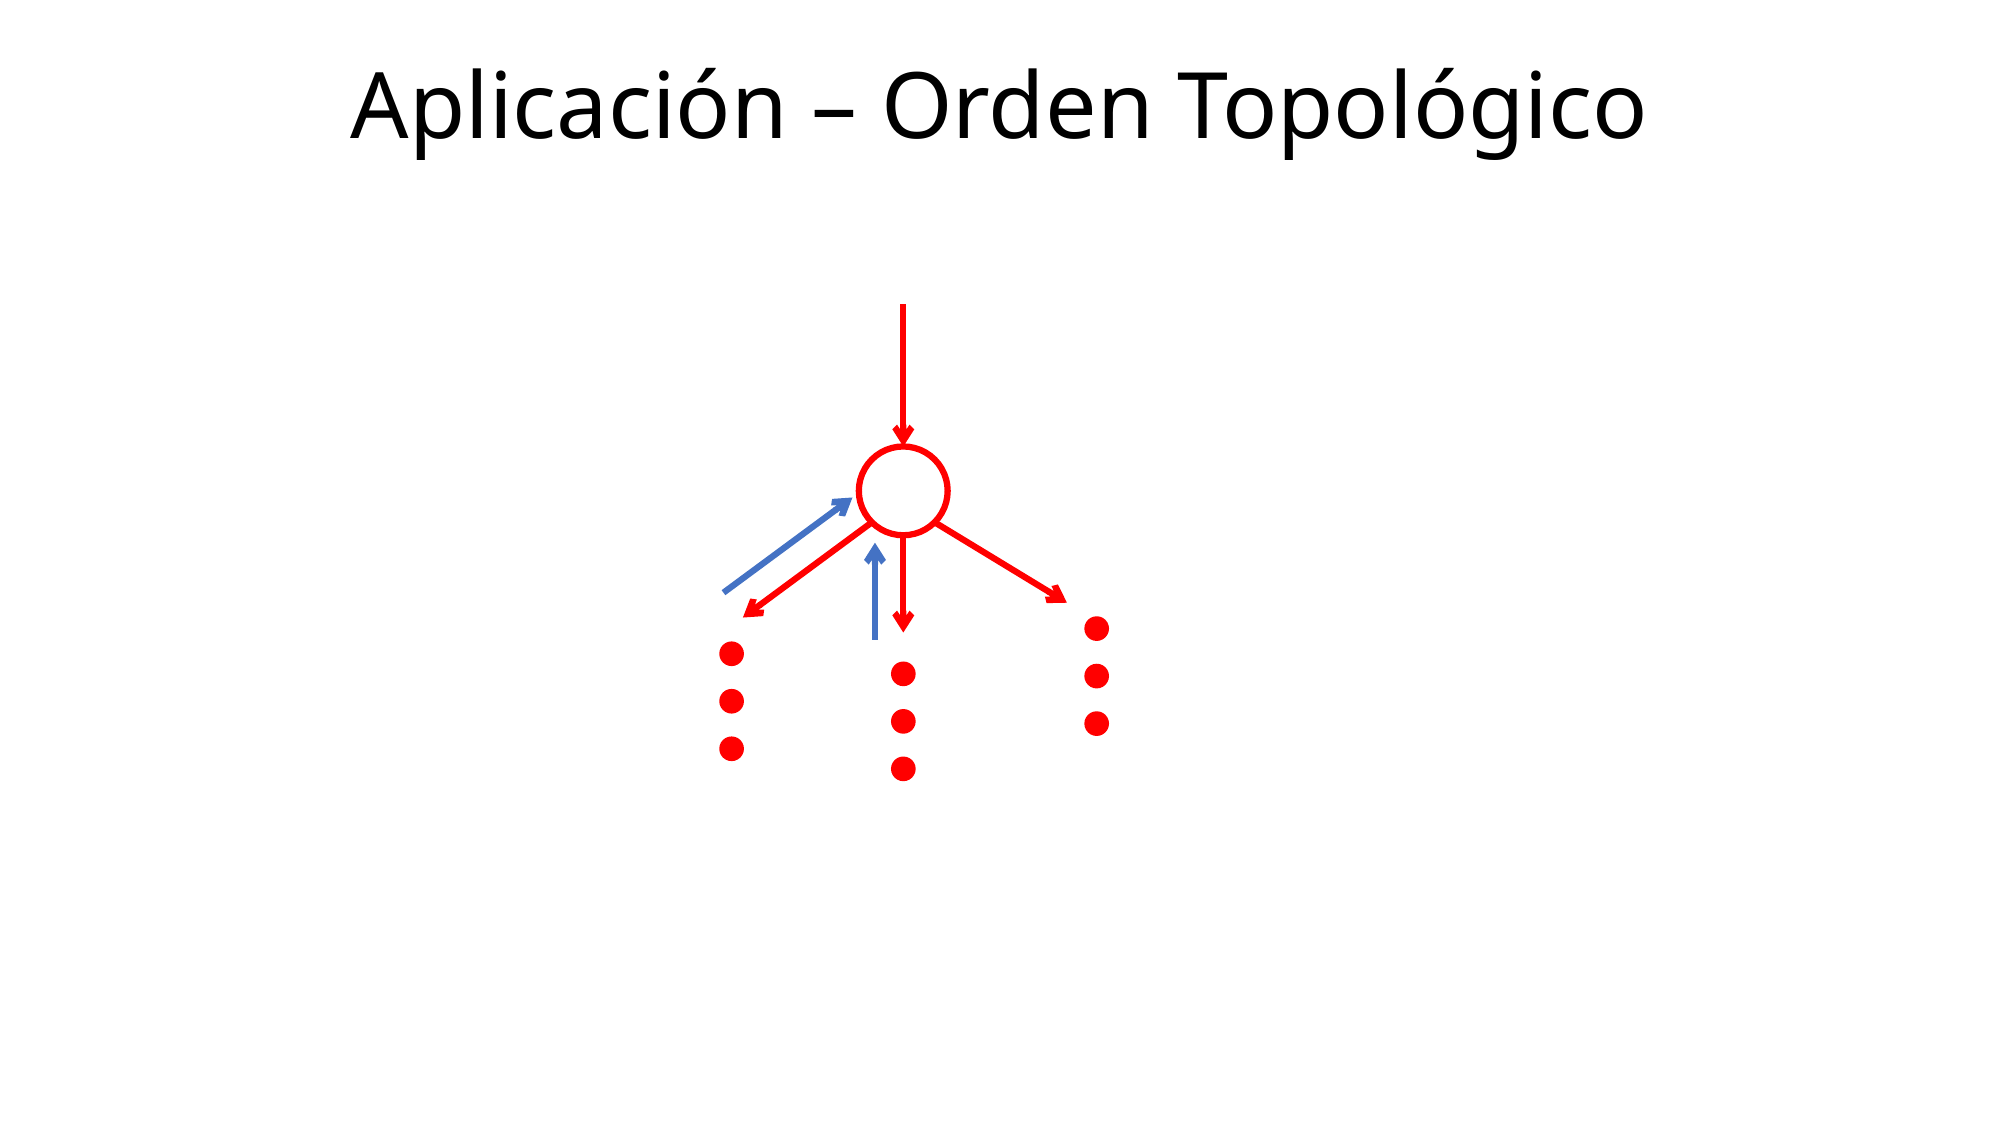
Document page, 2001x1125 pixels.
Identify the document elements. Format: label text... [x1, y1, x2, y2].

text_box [742, 522, 872, 618]
text_box [857, 445, 949, 537]
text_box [723, 497, 853, 593]
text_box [891, 662, 915, 781]
title Aplicación – Orden Topológico [0, 0, 2000, 218]
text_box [934, 522, 1067, 603]
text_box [720, 642, 743, 761]
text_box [1085, 617, 1108, 735]
